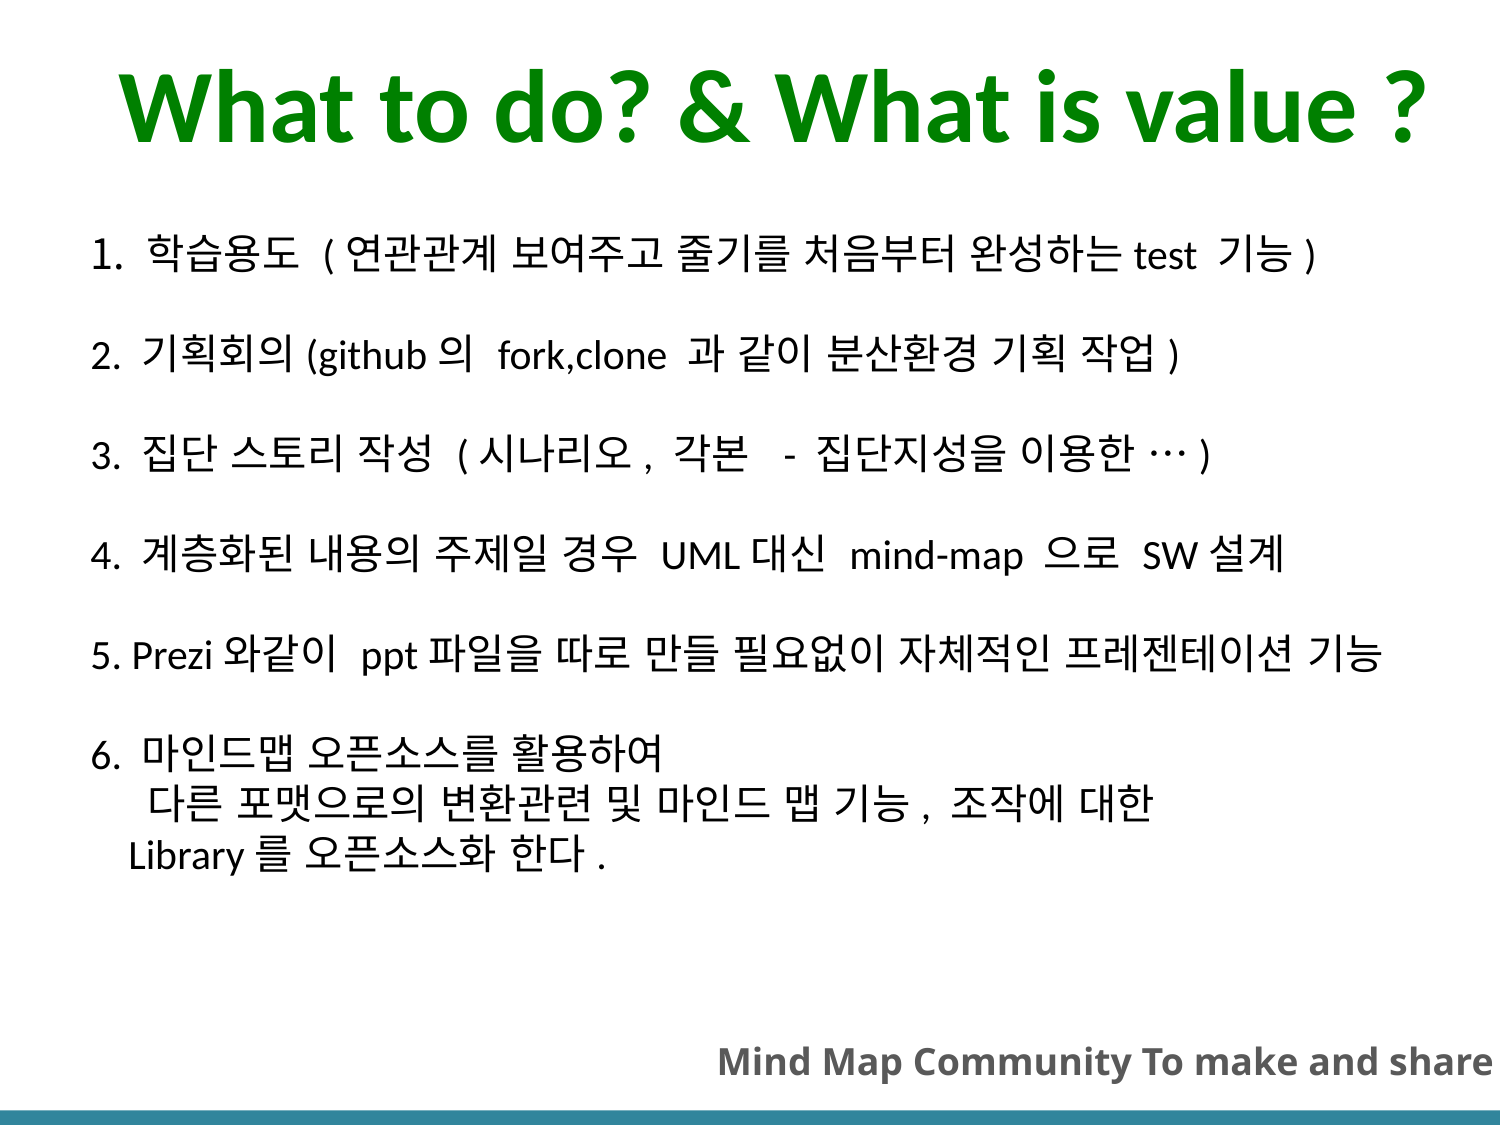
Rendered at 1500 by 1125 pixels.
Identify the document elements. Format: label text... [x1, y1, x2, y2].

text_box 학습용도 (연관관계 보여주고 줄기를 처음부터 완성하는test 기능) 2. 기획회의(github의 fork,clone 과 같이 분산환경 기획 작업) 3. 집단 스토리 작성 (시나리오, 각본 - 집단지성을 이용한 …) 4. 계층화된 내용의 주제일 경우 UML대신 mind-map 으로 SW설계 5. Prezi와같이 ppt파일을 따로 만들 필요없이 자체적인 프레젠테이션 기능 6. 마인드맵 오픈소스를 활용하여 다른 포맷으로의 변환관련 및 마인드 맵 기능, 조작에 대한 Library를 오픈소스화 한다. [75, 220, 1455, 931]
text_box What to do? & What is value ? [103, 31, 1446, 172]
text_box Mind Map Community To make and share [701, 1030, 1500, 1091]
text_box [0, 1108, 1500, 1125]
